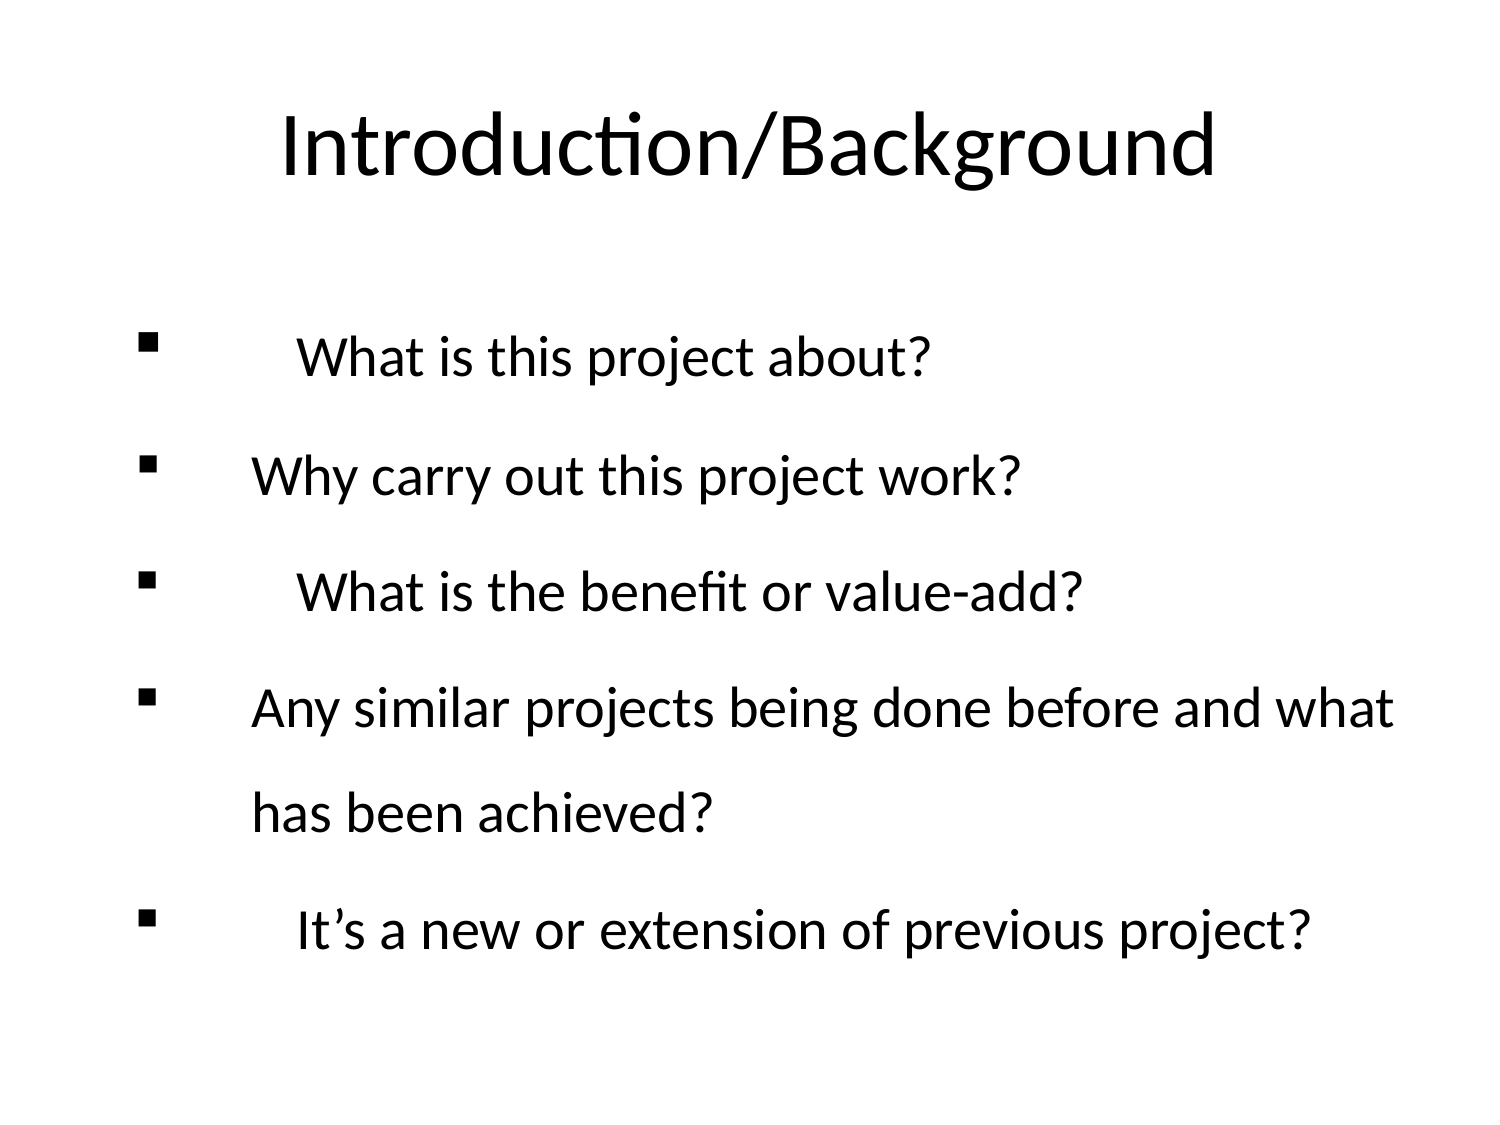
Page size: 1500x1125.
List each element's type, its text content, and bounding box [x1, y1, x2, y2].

list What is this project about? Why carry out this project work? What is the benefit or value-add? Any similar projects being done before and what has been achieved? It’s a new or extension of previous project? [75, 262, 1425, 1005]
title Introduction/Background [75, 45, 1425, 233]
